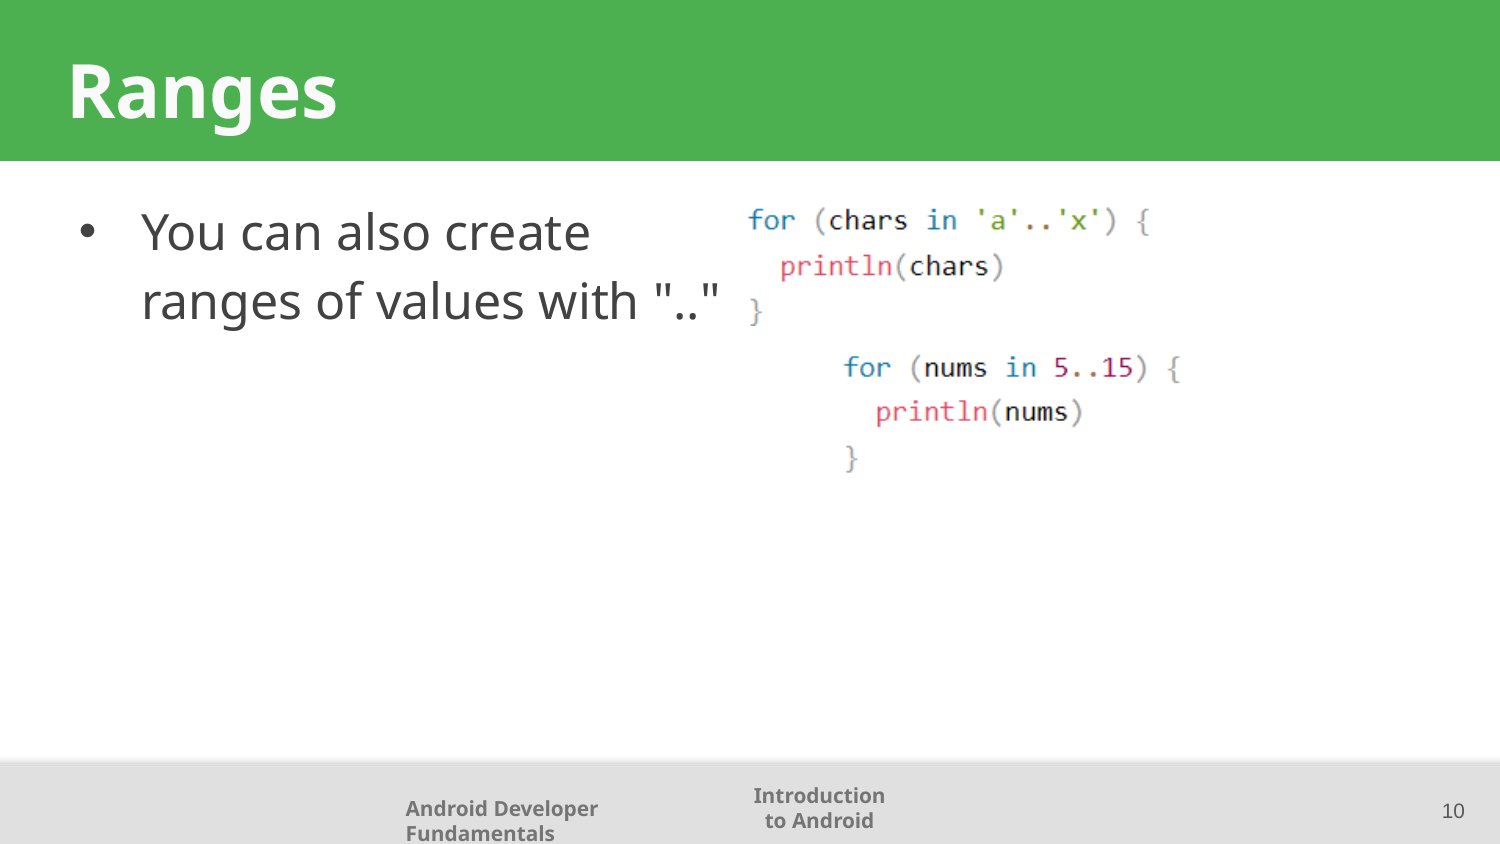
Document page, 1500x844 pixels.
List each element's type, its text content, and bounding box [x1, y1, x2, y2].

slide_number 10 [1389, 777, 1480, 842]
list You can also create ranges of values with ".." [51, 176, 750, 737]
picture [0, 161, 1500, 844]
title Ranges [51, 28, 1449, 122]
